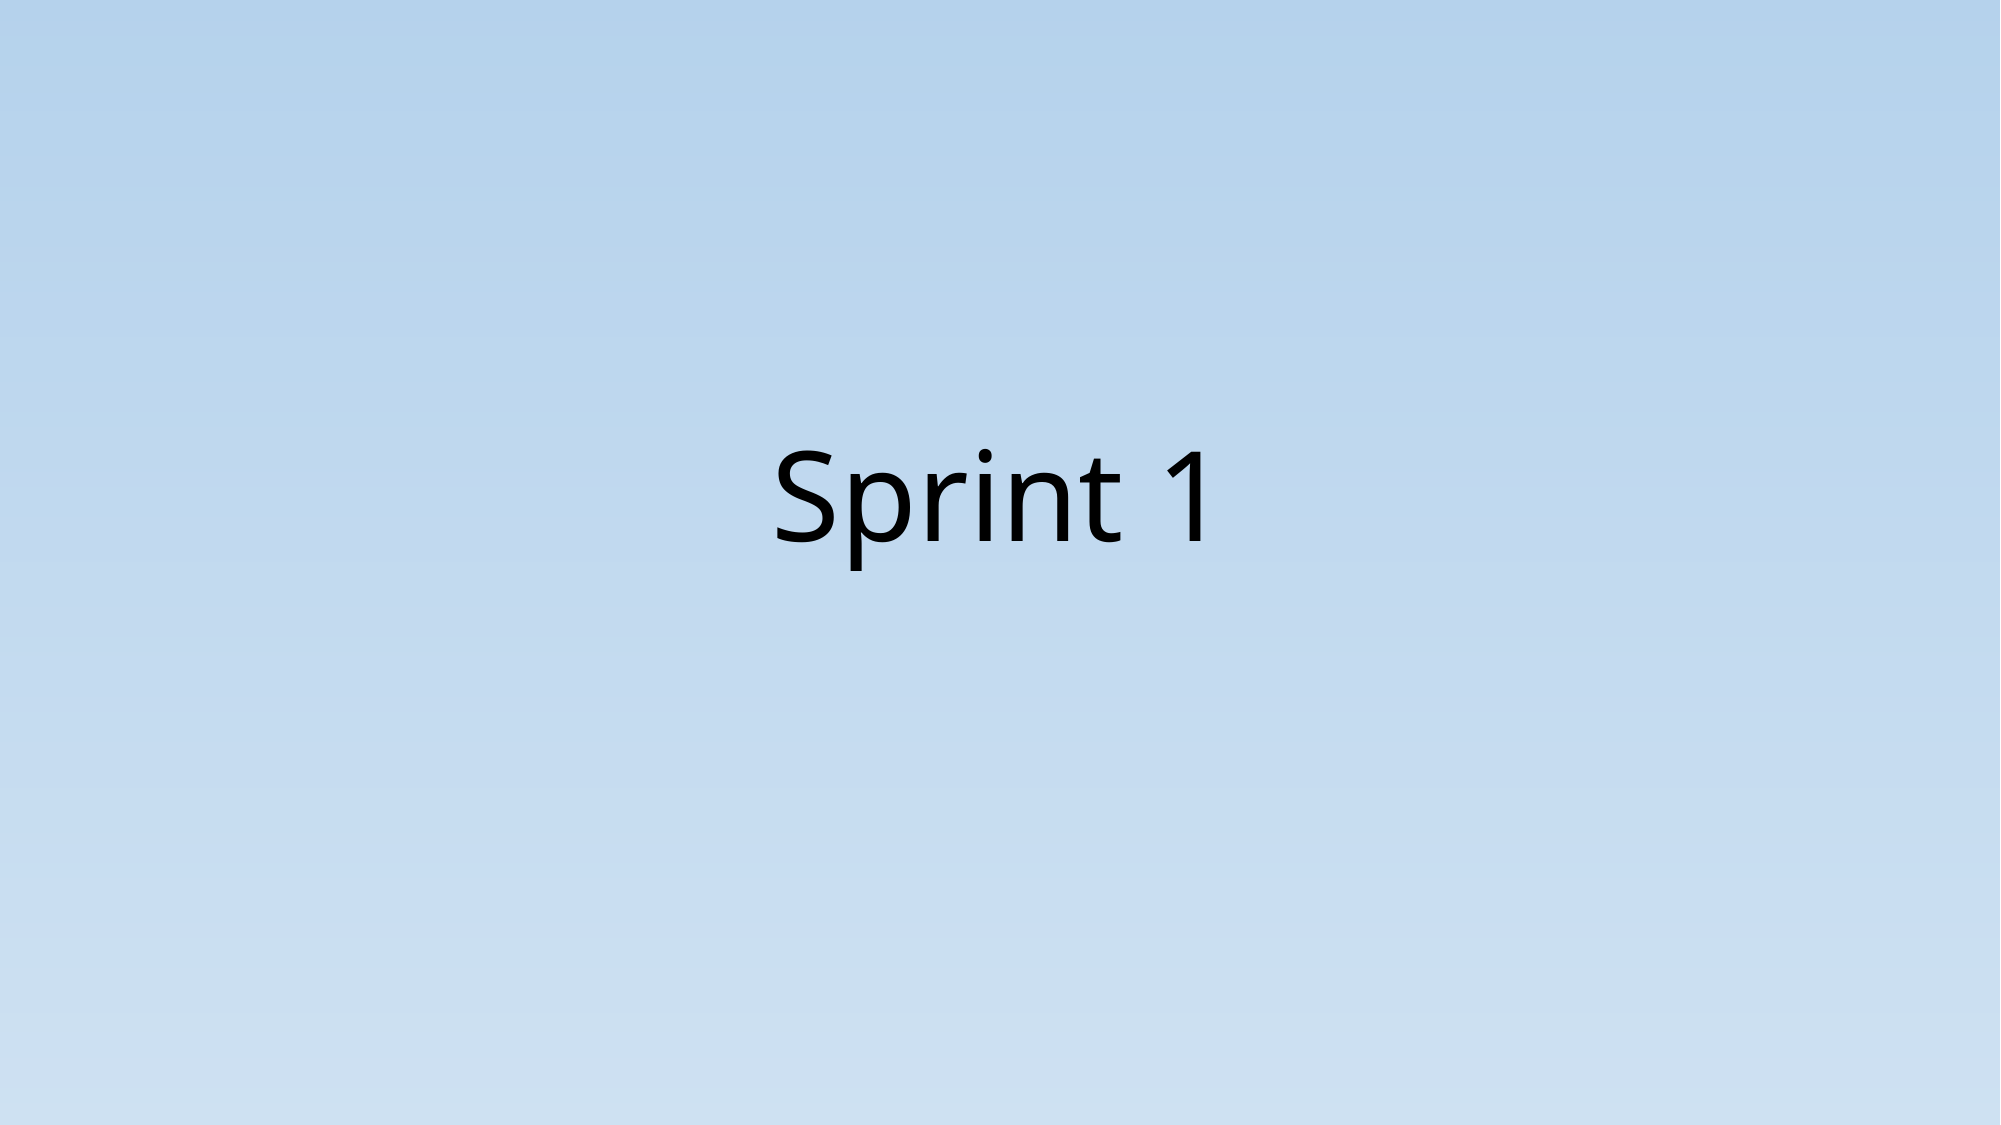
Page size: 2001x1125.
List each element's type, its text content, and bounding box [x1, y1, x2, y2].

title Sprint 1 [249, 184, 1750, 576]
